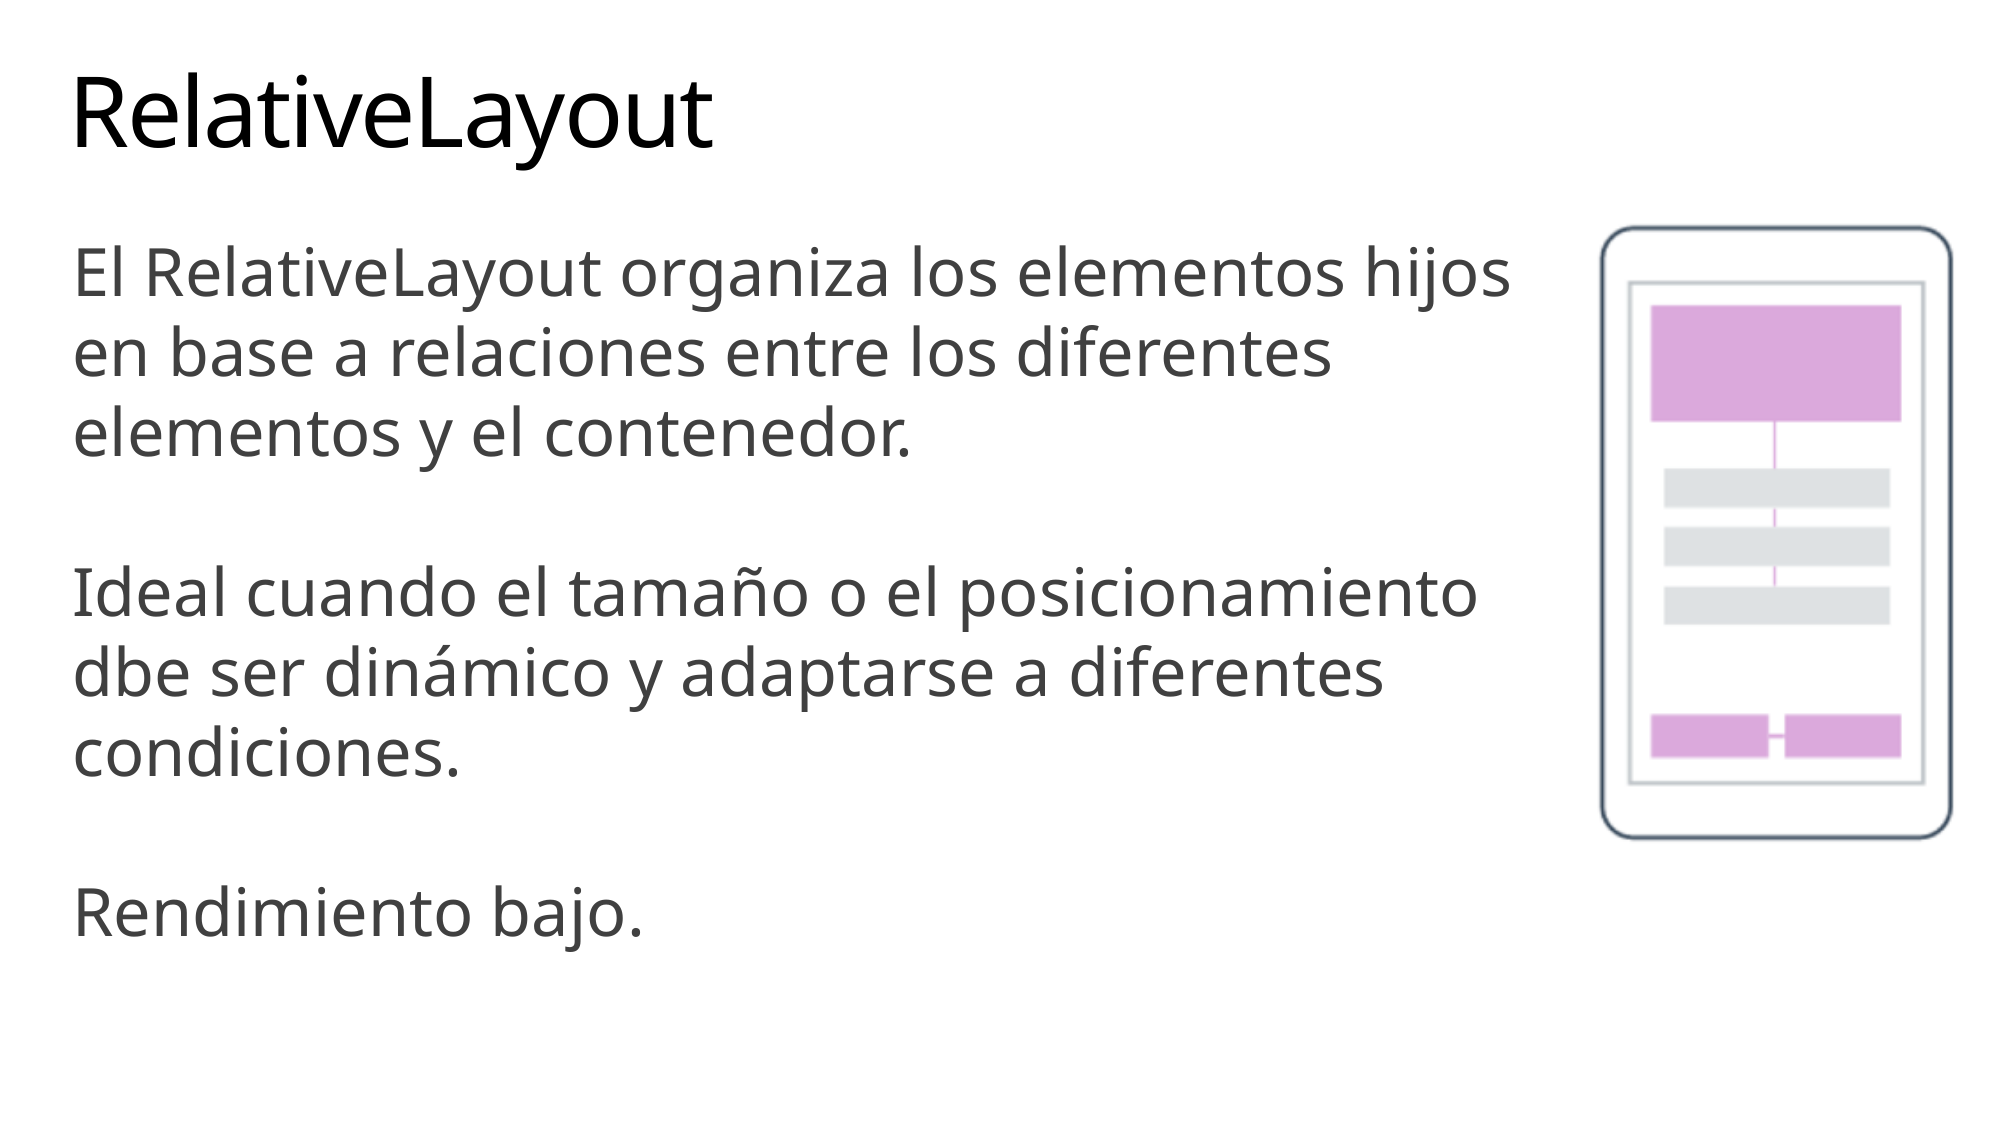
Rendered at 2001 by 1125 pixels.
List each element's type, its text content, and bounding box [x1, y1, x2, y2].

picture [1592, 222, 1957, 847]
text_box El RelativeLayout organiza los elementos hijos en base a relaciones entre los diferentes elementos y el contenedor. Ideal cuando el tamaño o el posicionamiento dbe ser dinámico y adaptarse a diferentes condiciones. Rendimiento bajo. [57, 222, 1564, 958]
title RelativeLayout [44, 47, 1957, 196]
